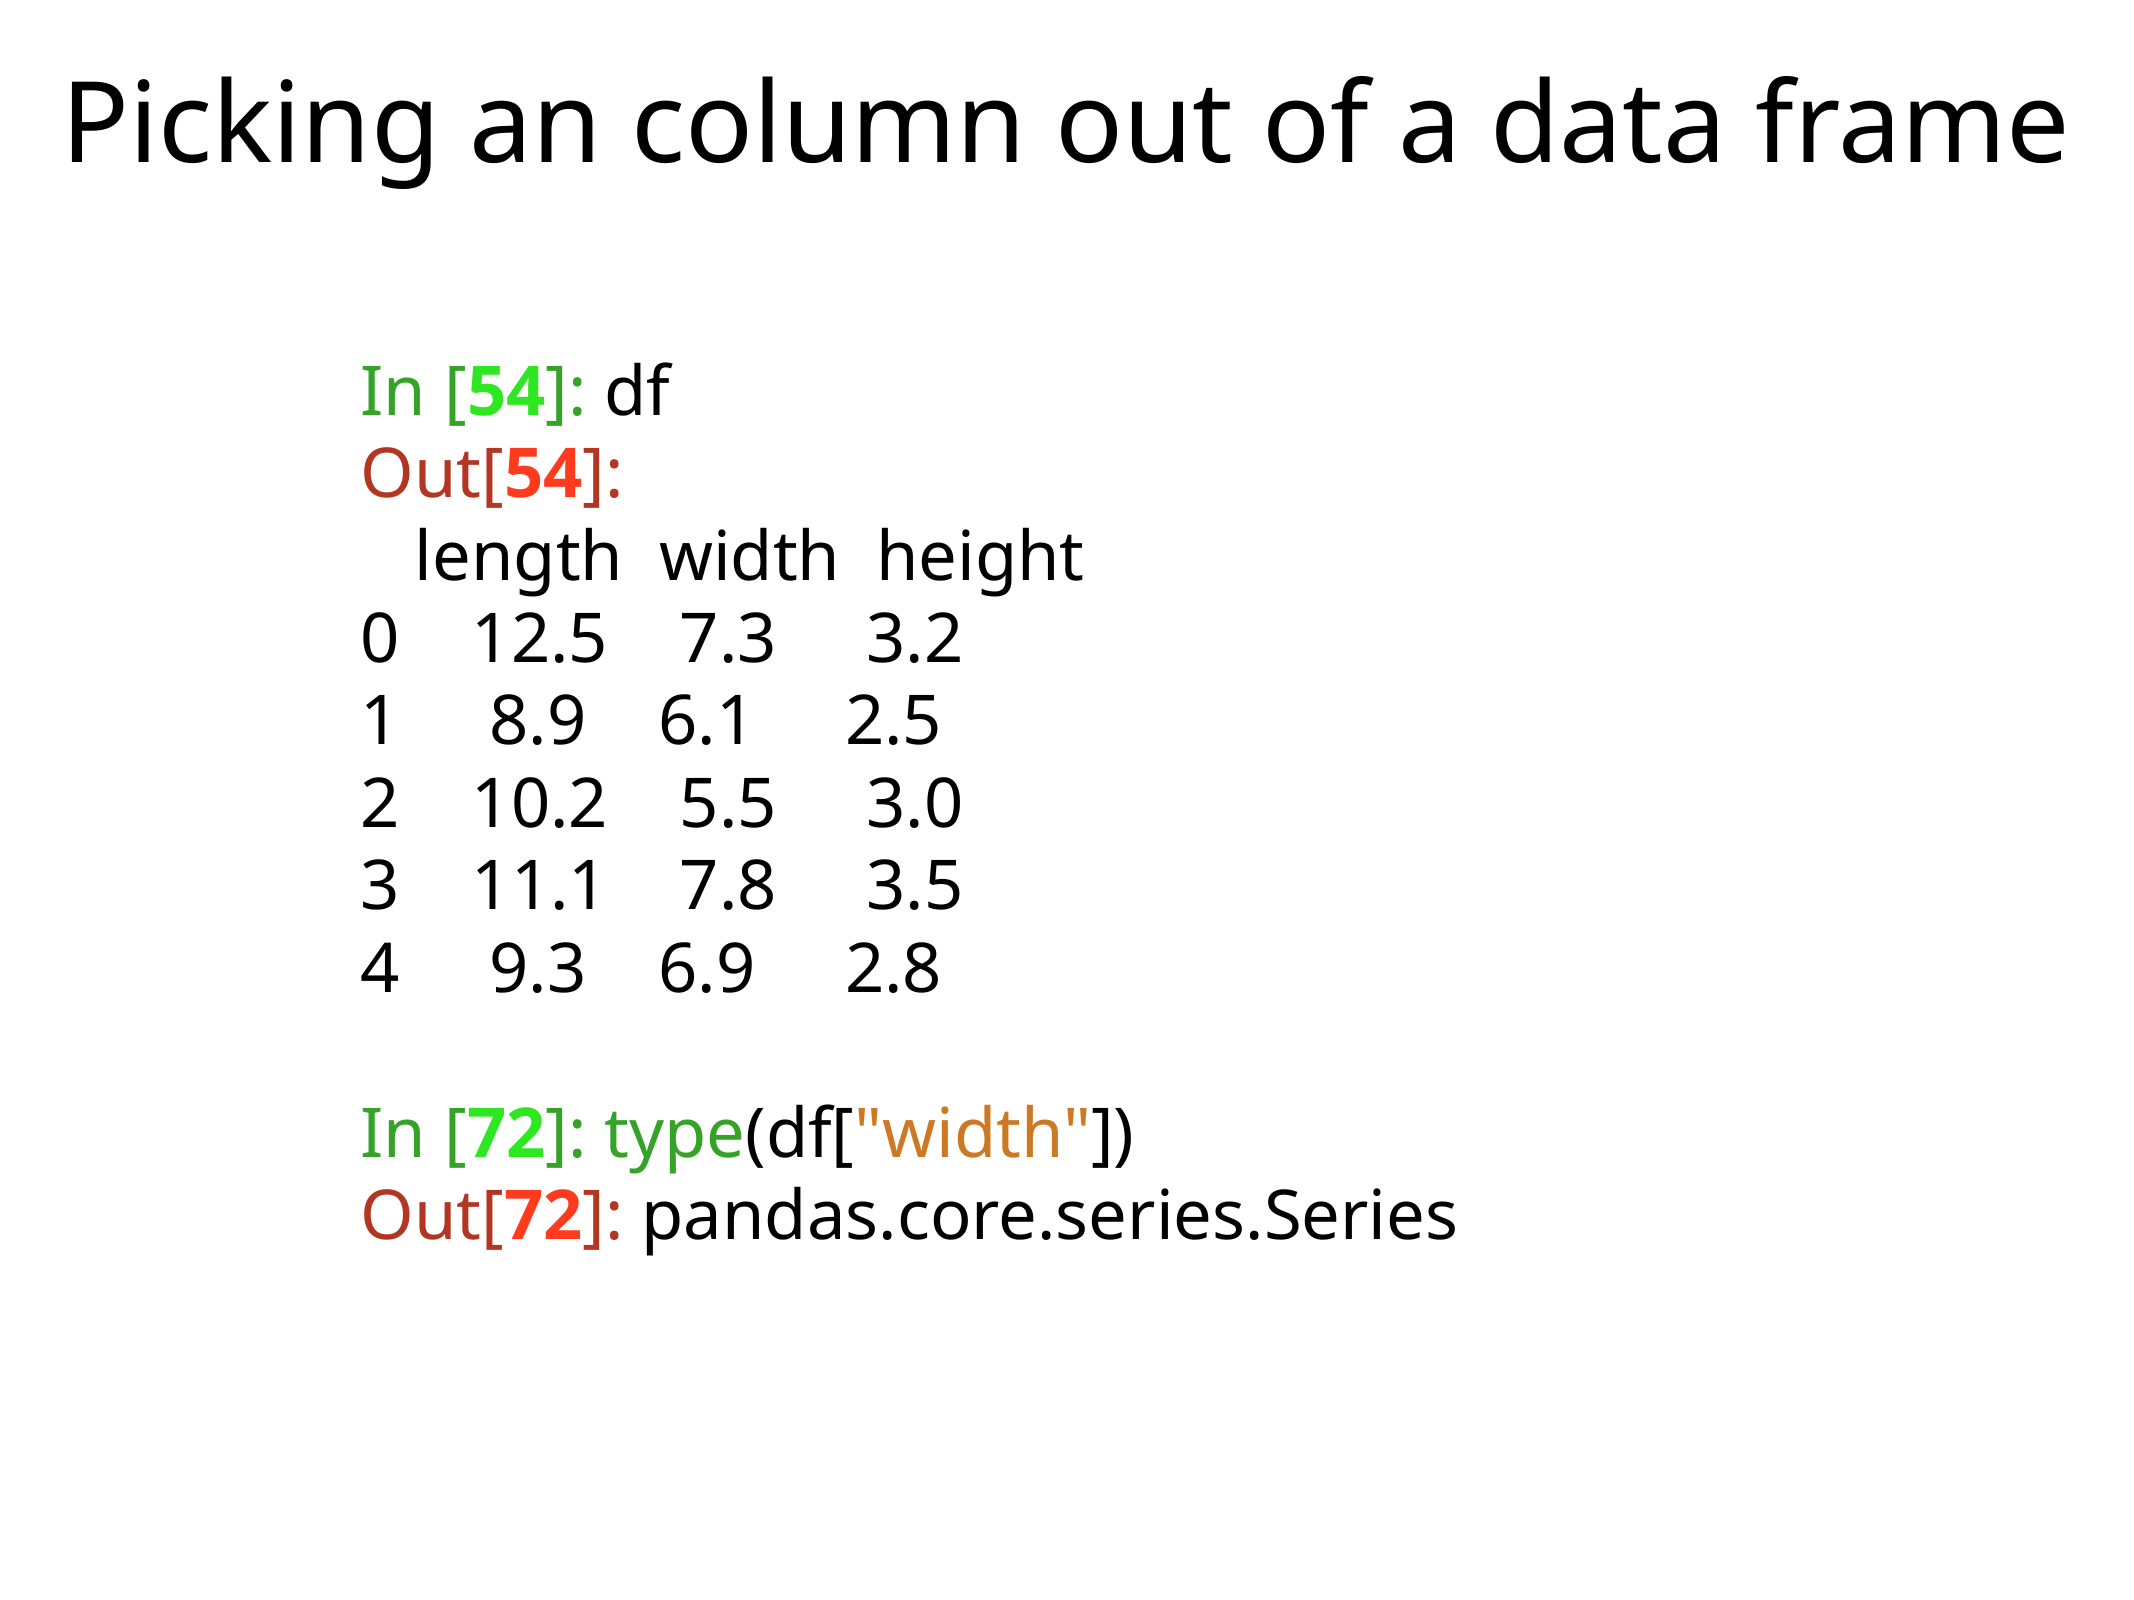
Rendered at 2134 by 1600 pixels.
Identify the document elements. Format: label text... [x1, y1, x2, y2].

text_box In [54]: df Out[54]: length width height 0 12.5 7.3 3.2 1 8.9 6.1 2.5 2 10.2 5.5 3.0 3 11.1 7.8 3.5 4 9.3 6.9 2.8 In [72]: type(df["width"]) Out[72]: pandas.core.series.Series [352, 338, 1468, 1262]
text_box Picking an column out of a data frame [53, 41, 2080, 194]
